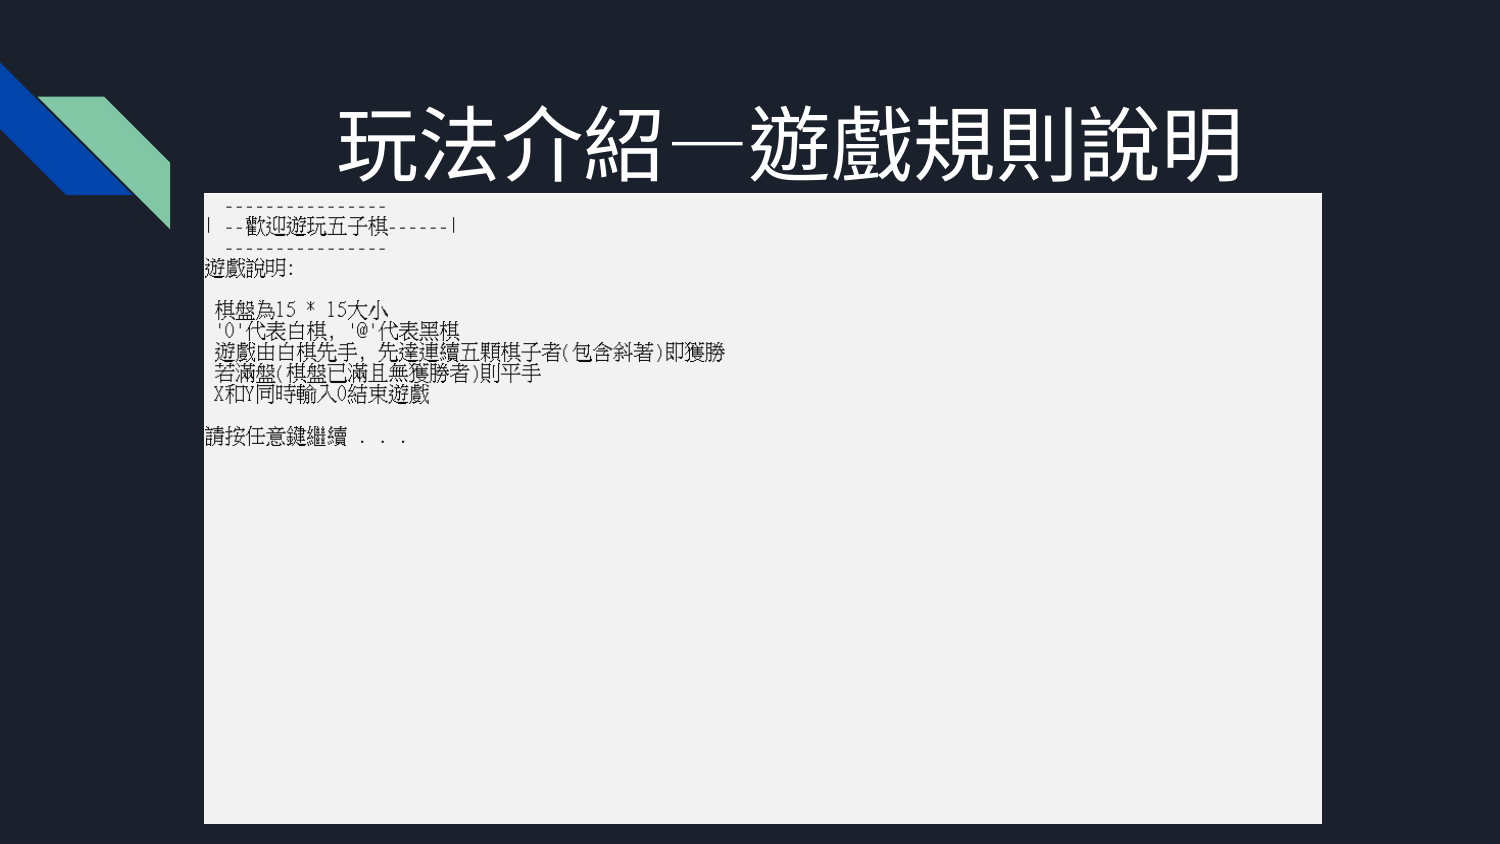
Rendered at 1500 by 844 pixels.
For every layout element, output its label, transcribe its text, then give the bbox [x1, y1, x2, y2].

title 玩法介紹—遊戲規則說明 [212, 64, 1368, 215]
picture [204, 193, 1322, 824]
